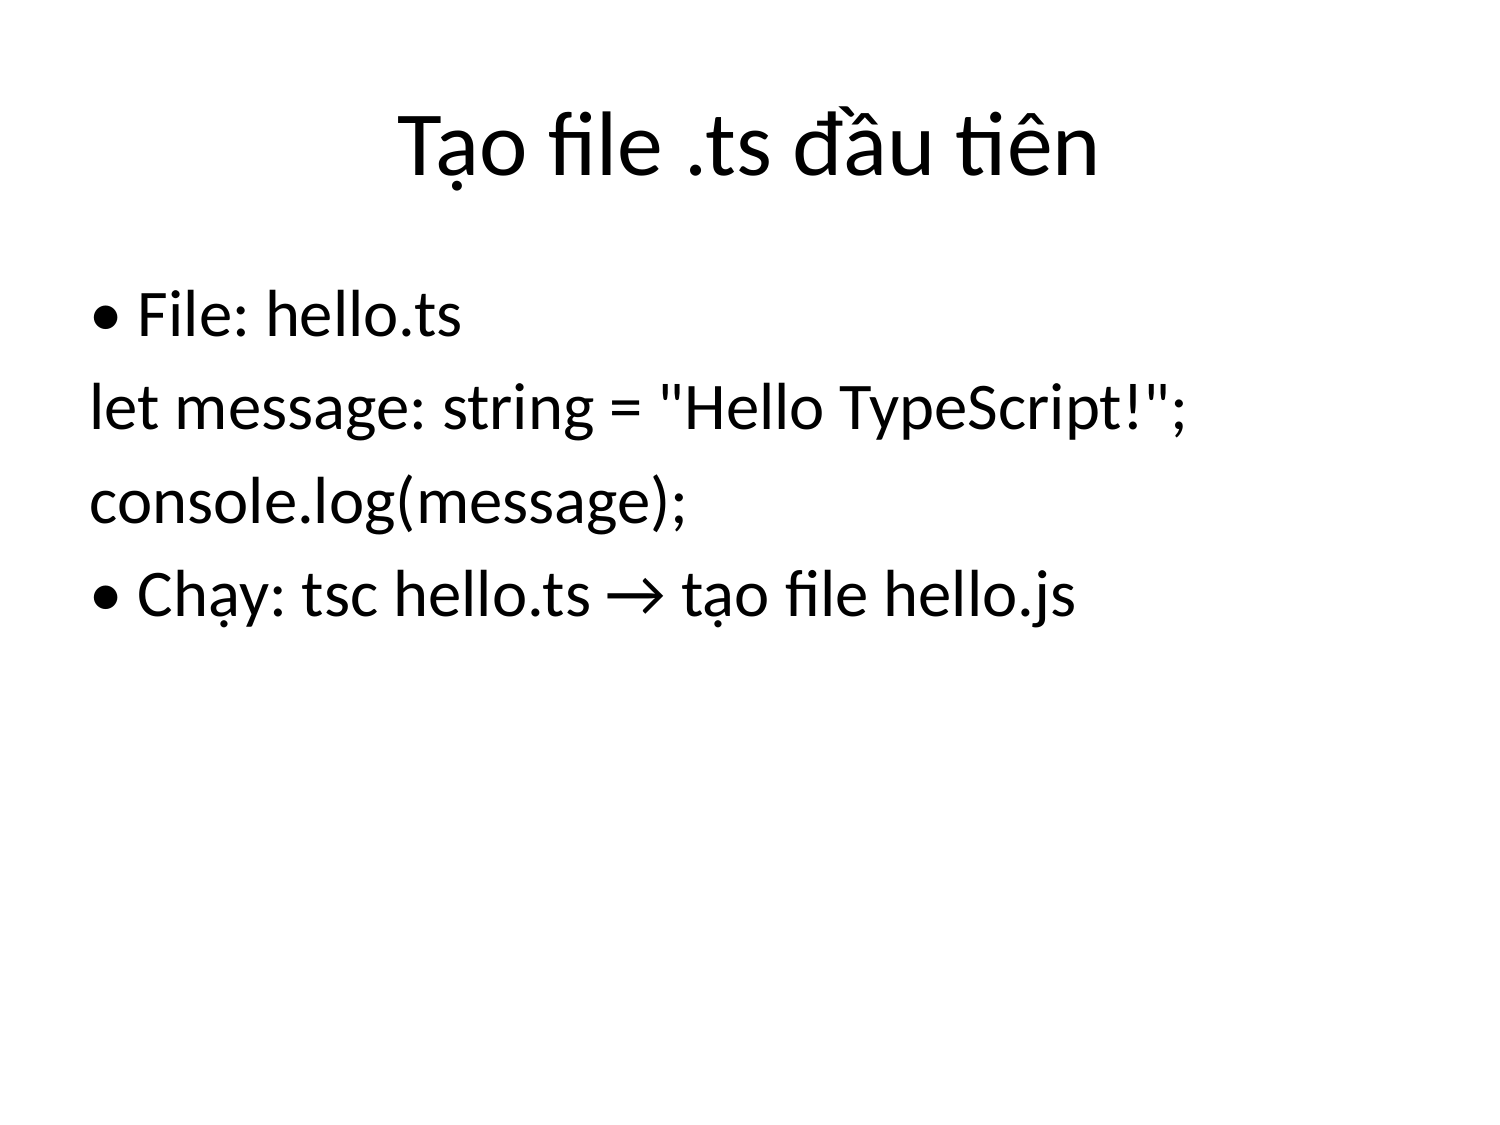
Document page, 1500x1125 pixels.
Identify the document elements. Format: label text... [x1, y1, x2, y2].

list • File: hello.ts let message: string = "Hello TypeScript!"; console.log(message); • Chạy: tsc hello.ts → tạo file hello.js [75, 262, 1425, 1005]
title Tạo file .ts đầu tiên [75, 45, 1425, 233]
